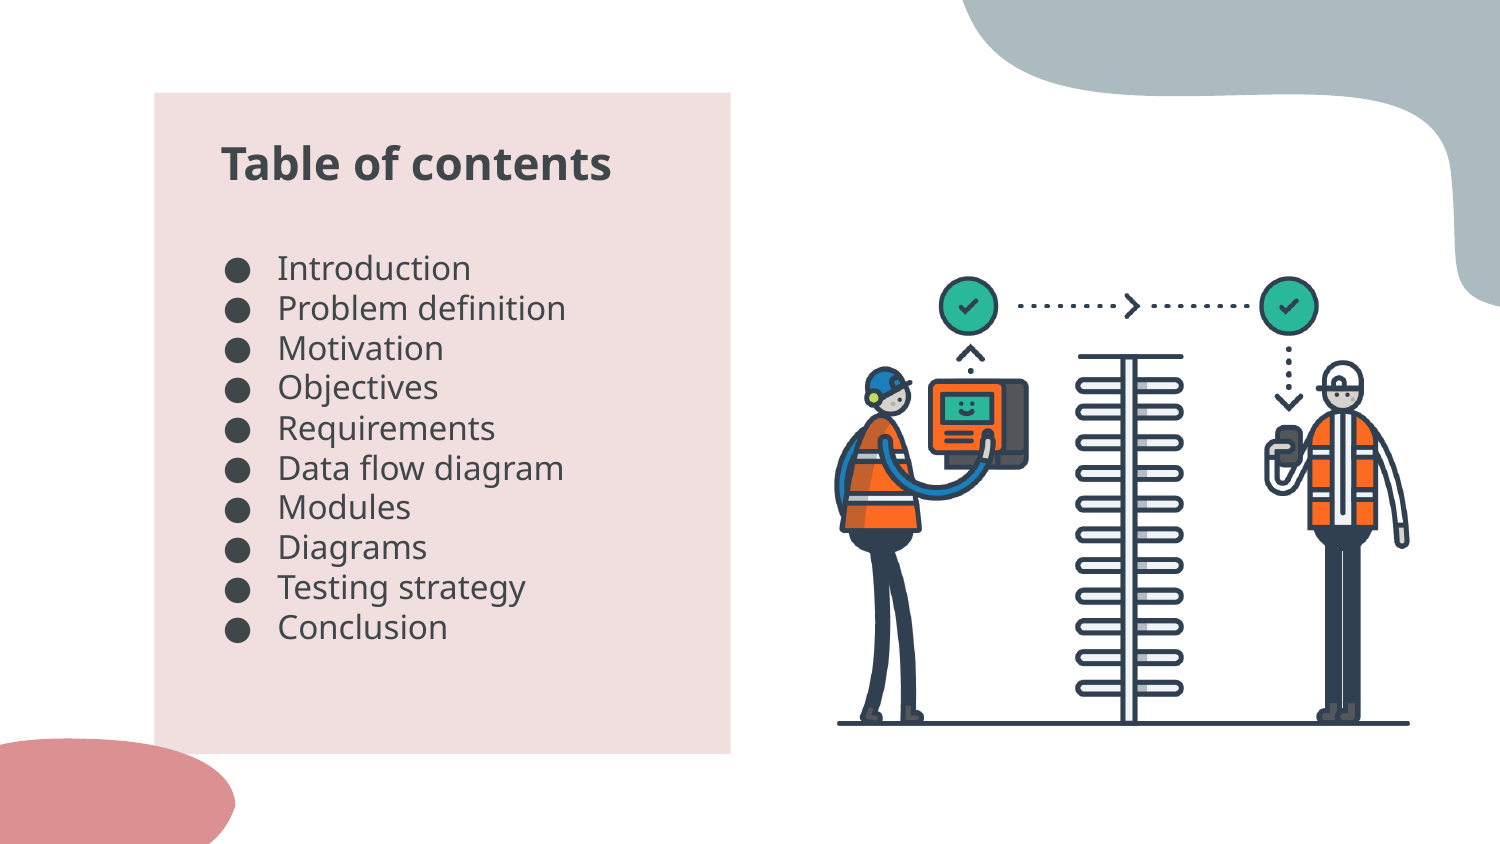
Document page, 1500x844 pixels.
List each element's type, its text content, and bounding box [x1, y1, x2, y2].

text_box Introduction Problem definition Motivation Objectives Requirements Data flow diagram Modules Diagrams Testing strategy Conclusion [187, 232, 725, 701]
text_box [154, 92, 731, 754]
text_box Table of contents [133, 119, 700, 206]
text_box [0, 738, 236, 844]
text_box [962, 0, 1500, 307]
picture [833, 275, 1410, 726]
